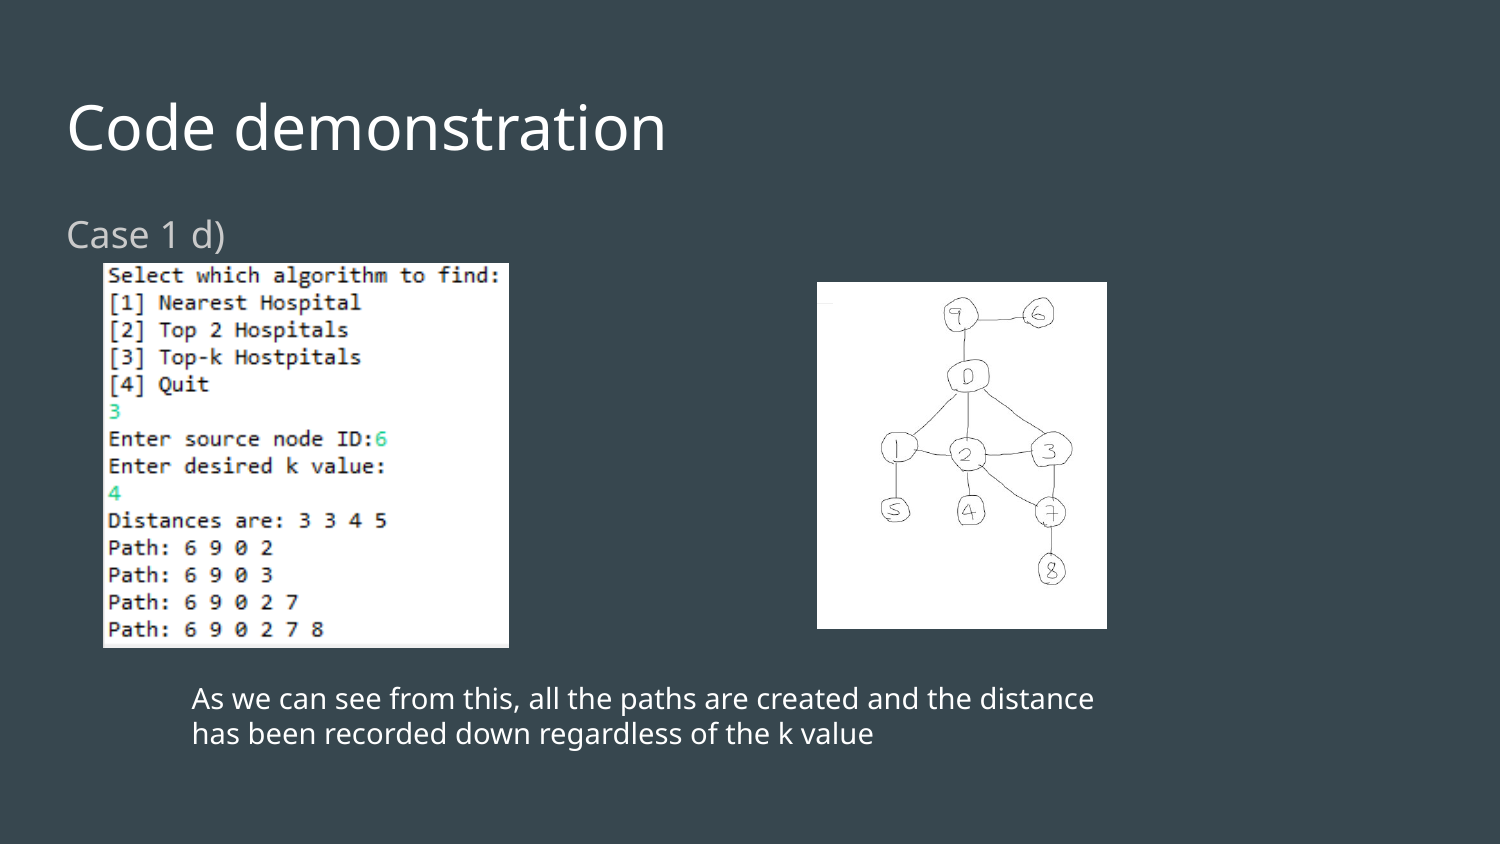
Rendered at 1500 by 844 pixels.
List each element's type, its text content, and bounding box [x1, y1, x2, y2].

text_box As we can see from this, all the paths are created and the distance has been recorded down regardless of the k value [176, 665, 1138, 778]
picture [103, 263, 509, 648]
picture [817, 282, 1108, 629]
title Code demonstration [51, 72, 1449, 167]
list Case 1 d) [51, 189, 1449, 750]
